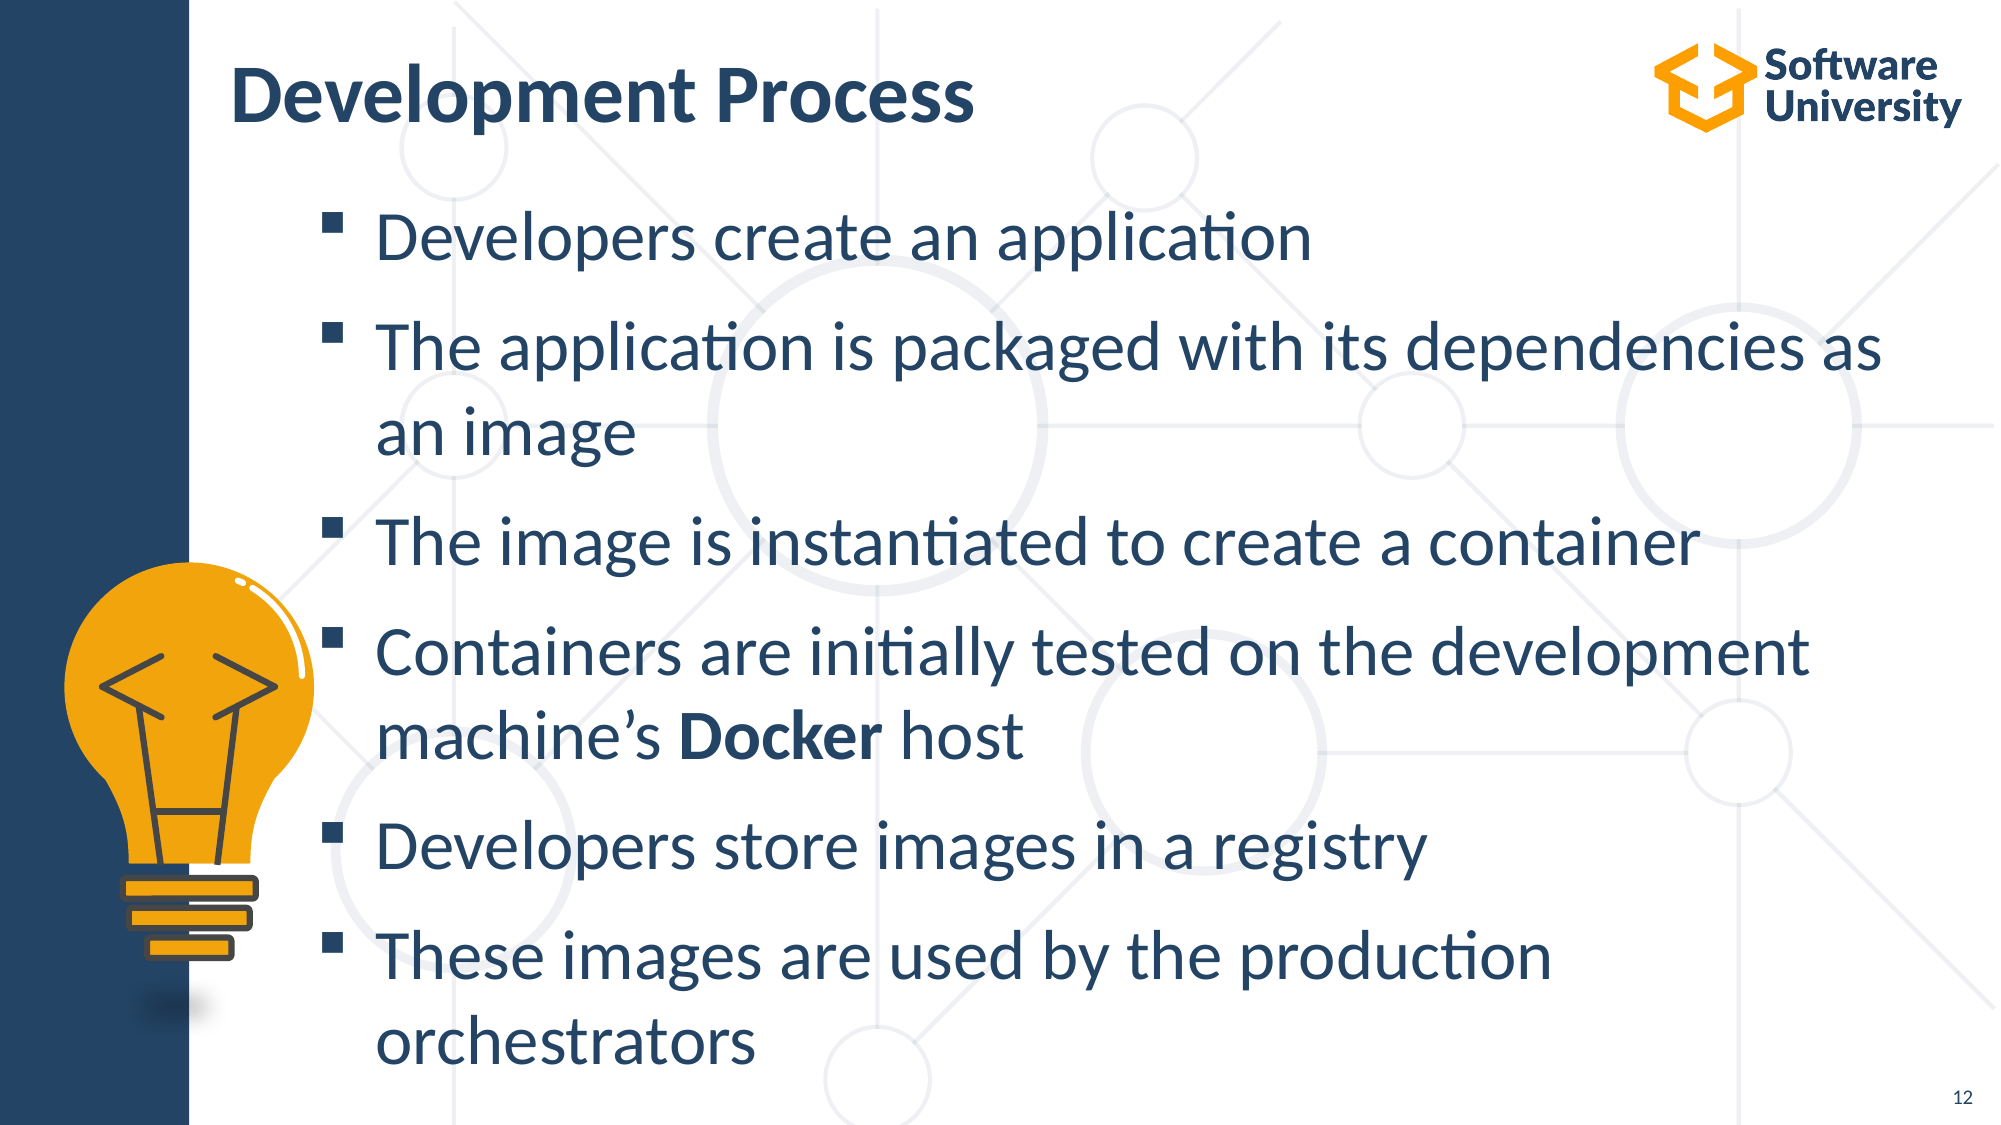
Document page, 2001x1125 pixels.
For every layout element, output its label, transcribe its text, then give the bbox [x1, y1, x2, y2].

slide_number 12 [1927, 1067, 1989, 1117]
picture [1641, 31, 1973, 145]
list Developers create an application The application is packaged with its dependencies as an image The image is instantiated to create a container Containers are initially tested on the development machine’s Docker host Developers store images in a registry These images are used by the production orchestrators [298, 183, 1968, 1094]
title Development Process [212, 16, 1628, 162]
